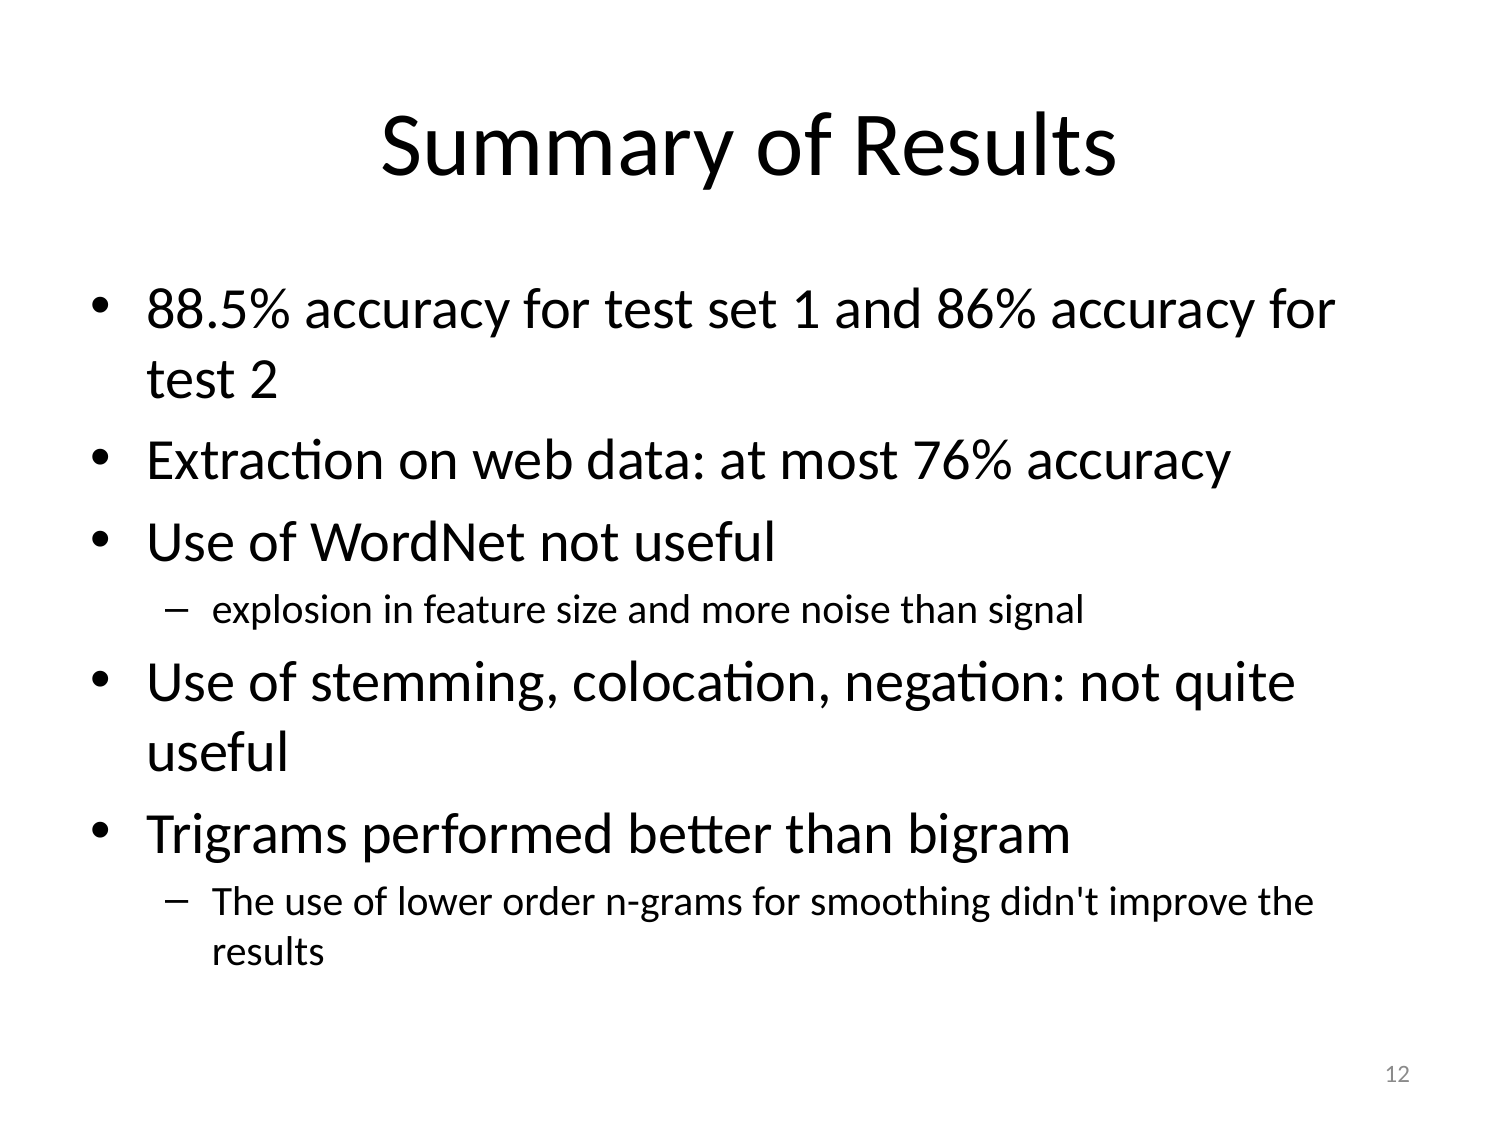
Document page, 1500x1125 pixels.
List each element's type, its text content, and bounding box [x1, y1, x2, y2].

list 88.5% accuracy for test set 1 and 86% accuracy for test 2 Extraction on web data: at most 76% accuracy Use of WordNet not useful explosion in feature size and more noise than signal Use of stemming, colocation, negation: not quite useful Trigrams performed better than bigram The use of lower order n-grams for smoothing didn't improve the results [75, 262, 1425, 1005]
slide_number 12 [1074, 1042, 1425, 1103]
title Summary of Results [75, 45, 1425, 233]
